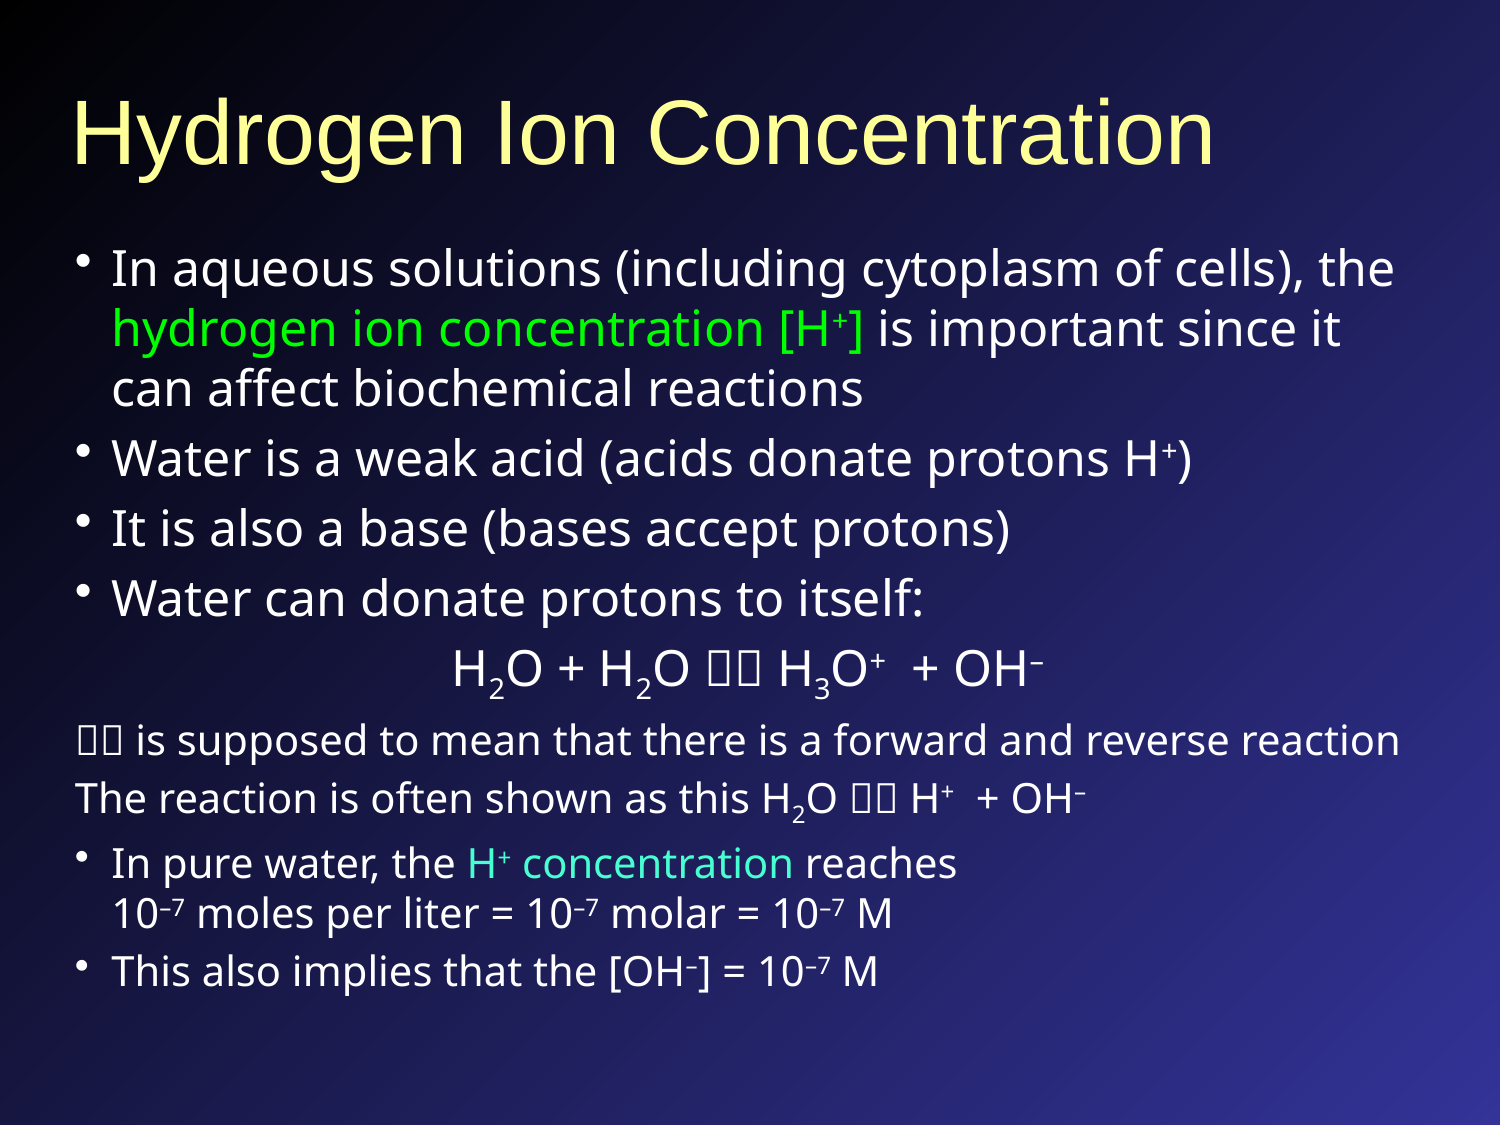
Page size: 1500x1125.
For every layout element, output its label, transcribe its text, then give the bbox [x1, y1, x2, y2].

title Hydrogen Ion Concentration [55, 65, 1435, 192]
list In aqueous solutions (including cytoplasm of cells), the hydrogen ion concentration [H+] is important since it can affect biochemical reactions Water is a weak acid (acids donate protons H+) It is also a base (bases accept protons) Water can donate protons to itself: H2O + H2O  H3O+ + OH–  is supposed to mean that there is a forward and reverse reaction The reaction is often shown as this H2O  H+ + OH– In pure water, the H+ concentration reaches 10–7 moles per liter = 10–7 molar = 10–7 M This also implies that the [OH–] = 10–7 M [59, 228, 1437, 1006]
